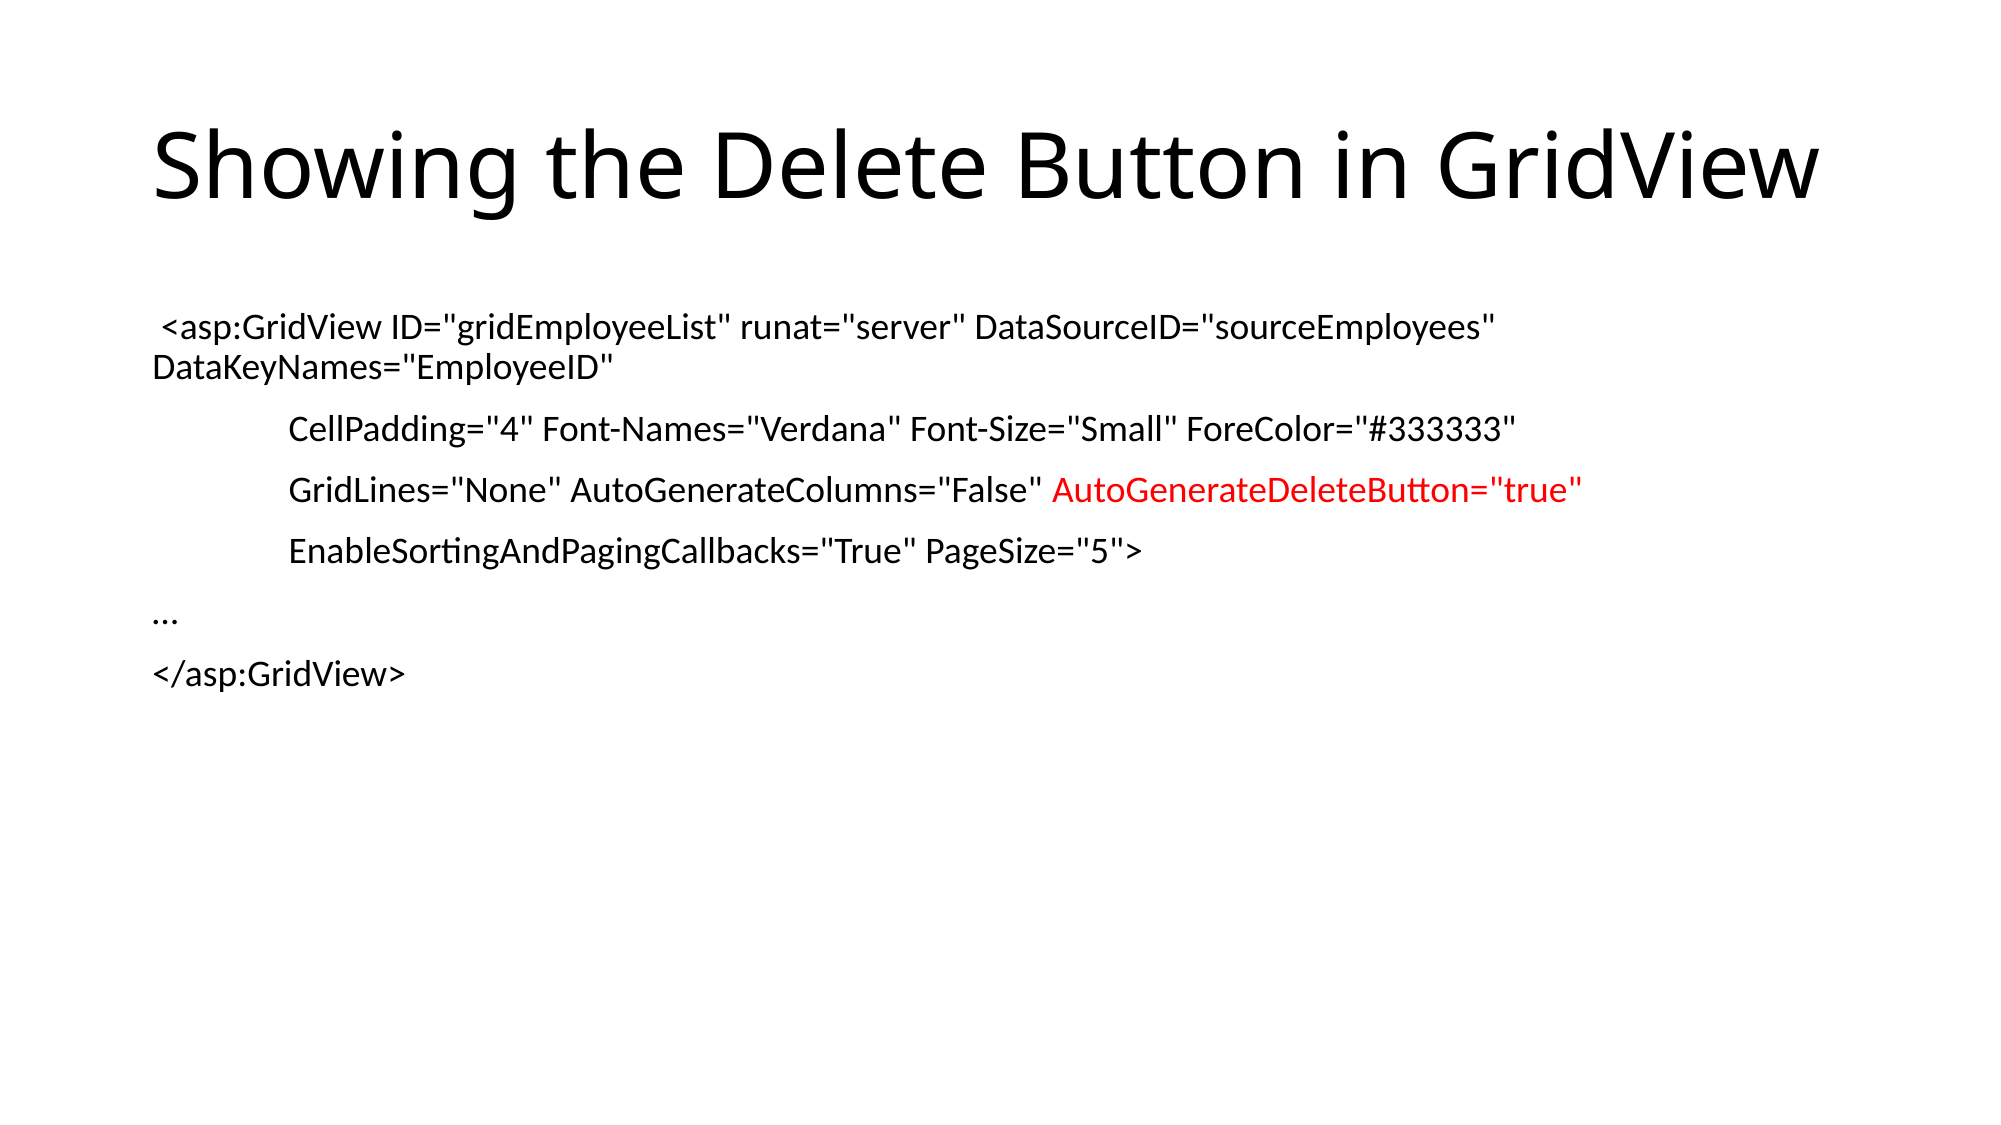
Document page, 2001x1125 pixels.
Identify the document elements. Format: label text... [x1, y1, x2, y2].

title Showing the Delete Button in GridView [137, 59, 1863, 278]
list <asp:GridView ID="gridEmployeeList" runat="server" DataSourceID="sourceEmployees" DataKeyNames="EmployeeID" CellPadding="4" Font-Names="Verdana" Font-Size="Small" ForeColor="#333333" GridLines="None" AutoGenerateColumns="False" AutoGenerateDeleteButton="true" EnableSortingAndPagingCallbacks="True" PageSize="5"> … </asp:GridView> [137, 299, 1863, 1014]
